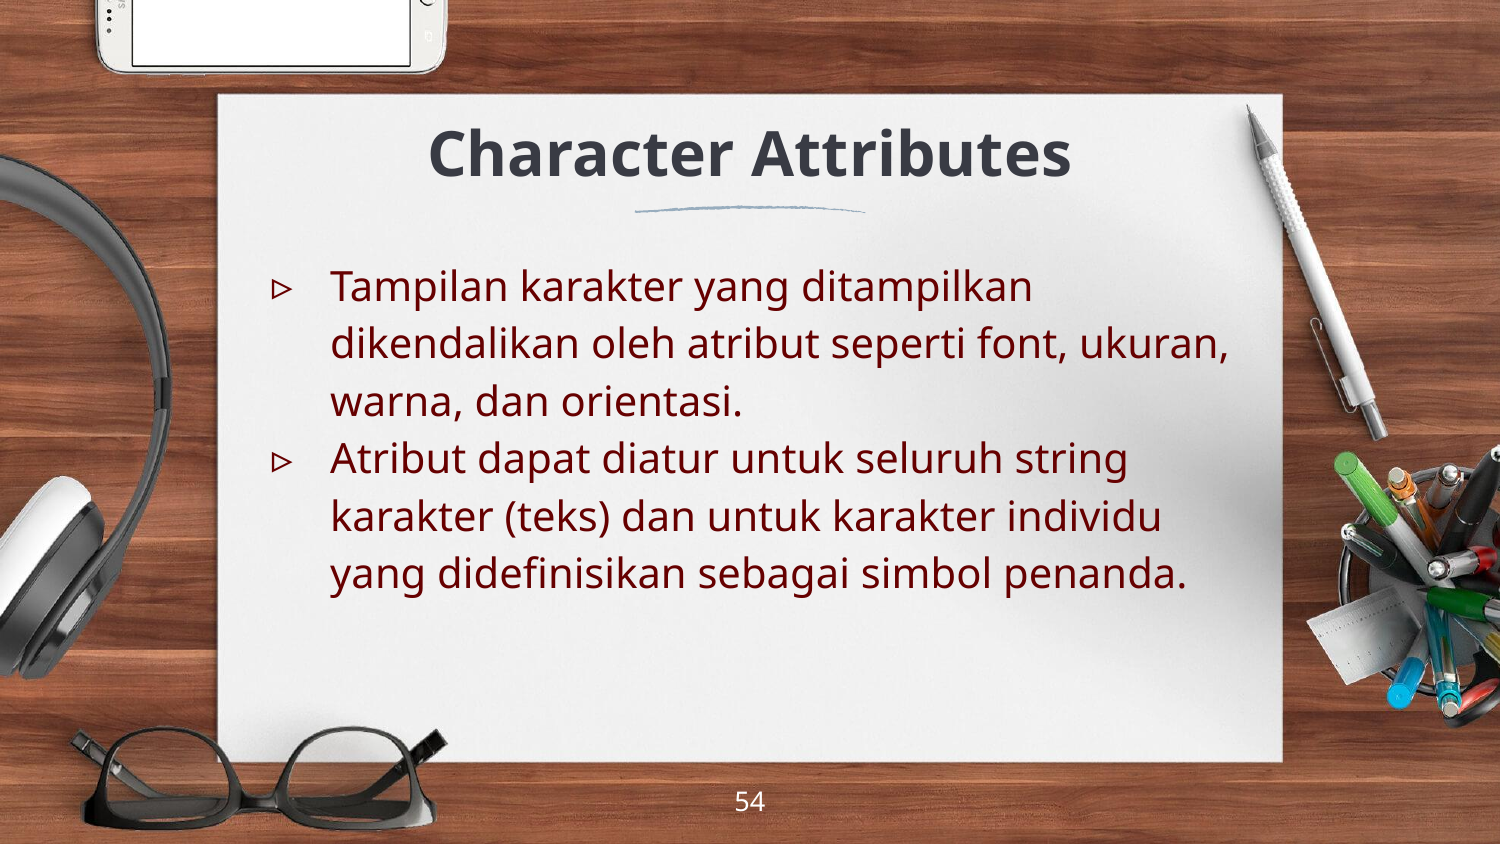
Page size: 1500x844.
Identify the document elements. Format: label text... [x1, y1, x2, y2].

slide_number ‹#› [705, 762, 795, 844]
picture [0, 0, 1500, 844]
title Character Attributes [267, 115, 1233, 189]
text_box Tampilan karakter yang ditampilkan dikendalikan oleh atribut seperti font, ukuran, warna, dan orientasi. Atribut dapat diatur untuk seluruh string karakter (teks) dan untuk karakter individu yang didefinisikan sebagai simbol penanda. [240, 236, 1260, 676]
